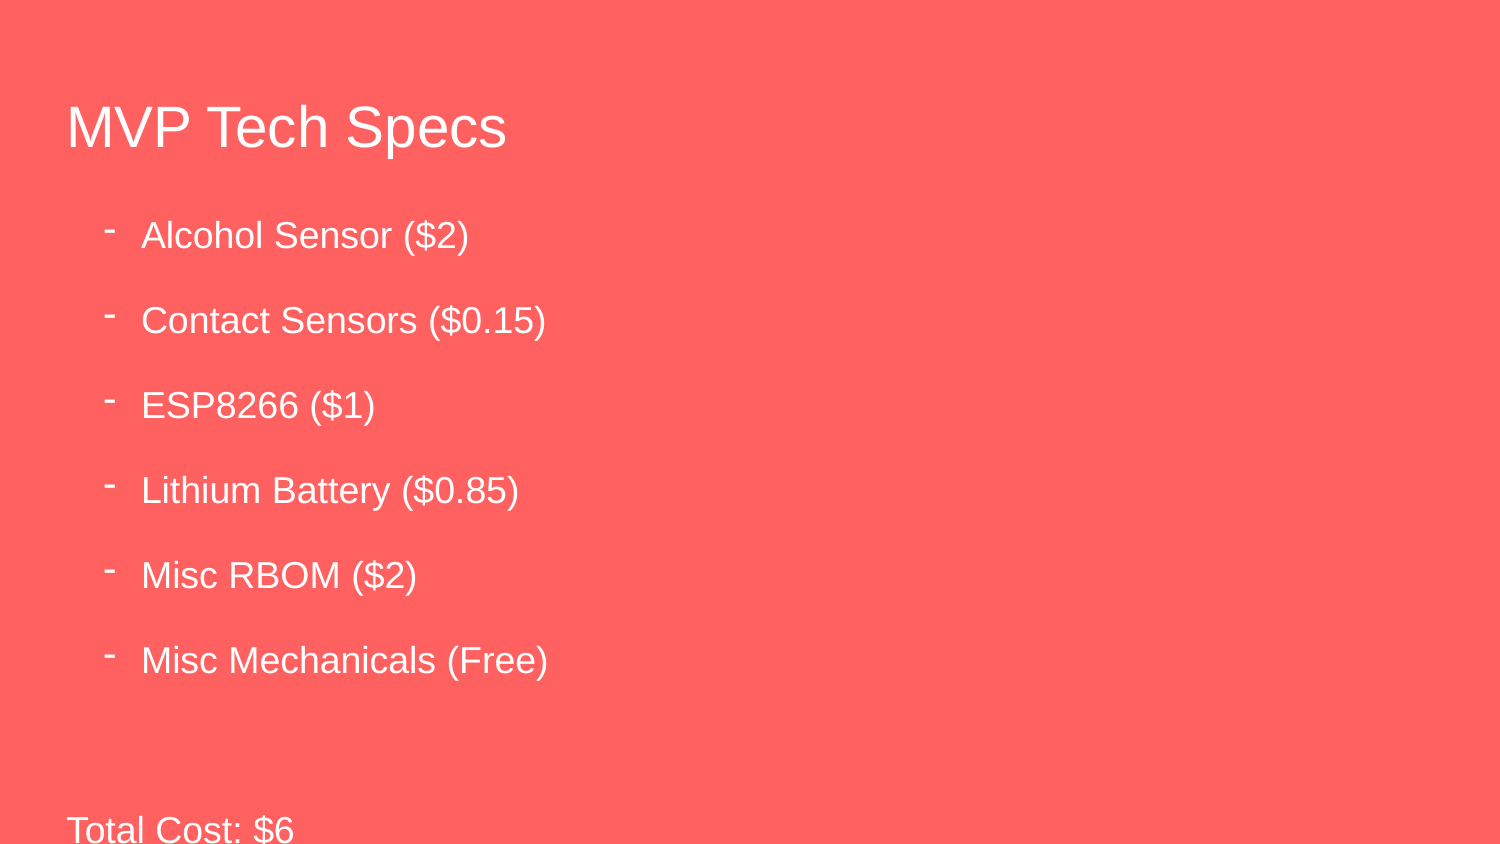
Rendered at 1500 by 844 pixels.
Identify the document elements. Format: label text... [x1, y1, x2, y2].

title MVP Tech Specs [51, 74, 1449, 169]
list Alcohol Sensor ($2) Contact Sensors ($0.15) ESP8266 ($1) Lithium Battery ($0.85) Misc RBOM ($2) Misc Mechanicals (Free) Total Cost: $6 [51, 189, 1449, 750]
